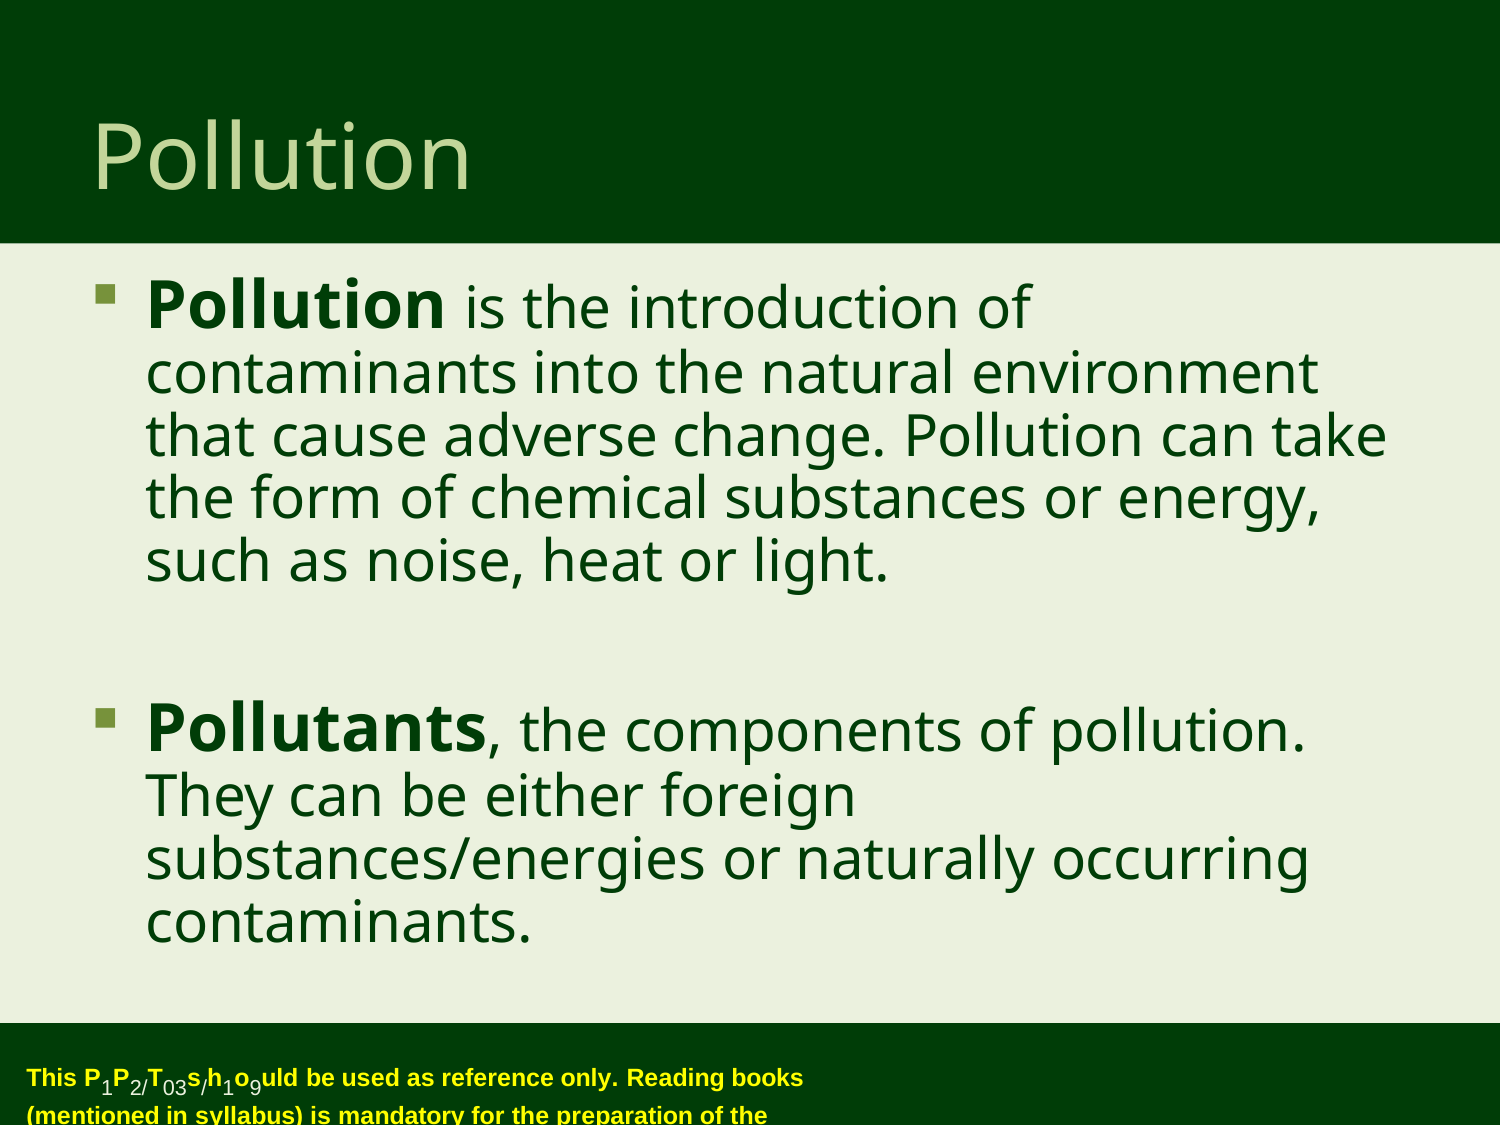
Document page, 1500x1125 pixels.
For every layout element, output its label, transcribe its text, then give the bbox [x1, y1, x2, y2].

text_box Pollution is the introduction of contaminants into the natural environment that cause adverse change. Pollution can take the form of chemical substances or energy, such as noise, heat or light. Pollutants, the components of pollution. They can be either foreign substances/energies or naturally occurring contaminants. [87, 270, 1405, 955]
title Pollution [87, 98, 1413, 287]
footer This P1P2/T03s/h1o9uld be used as reference only. Reading books (mentioned in syllabus) is mandatory for the preparation of the examinations. [24, 1048, 872, 1125]
